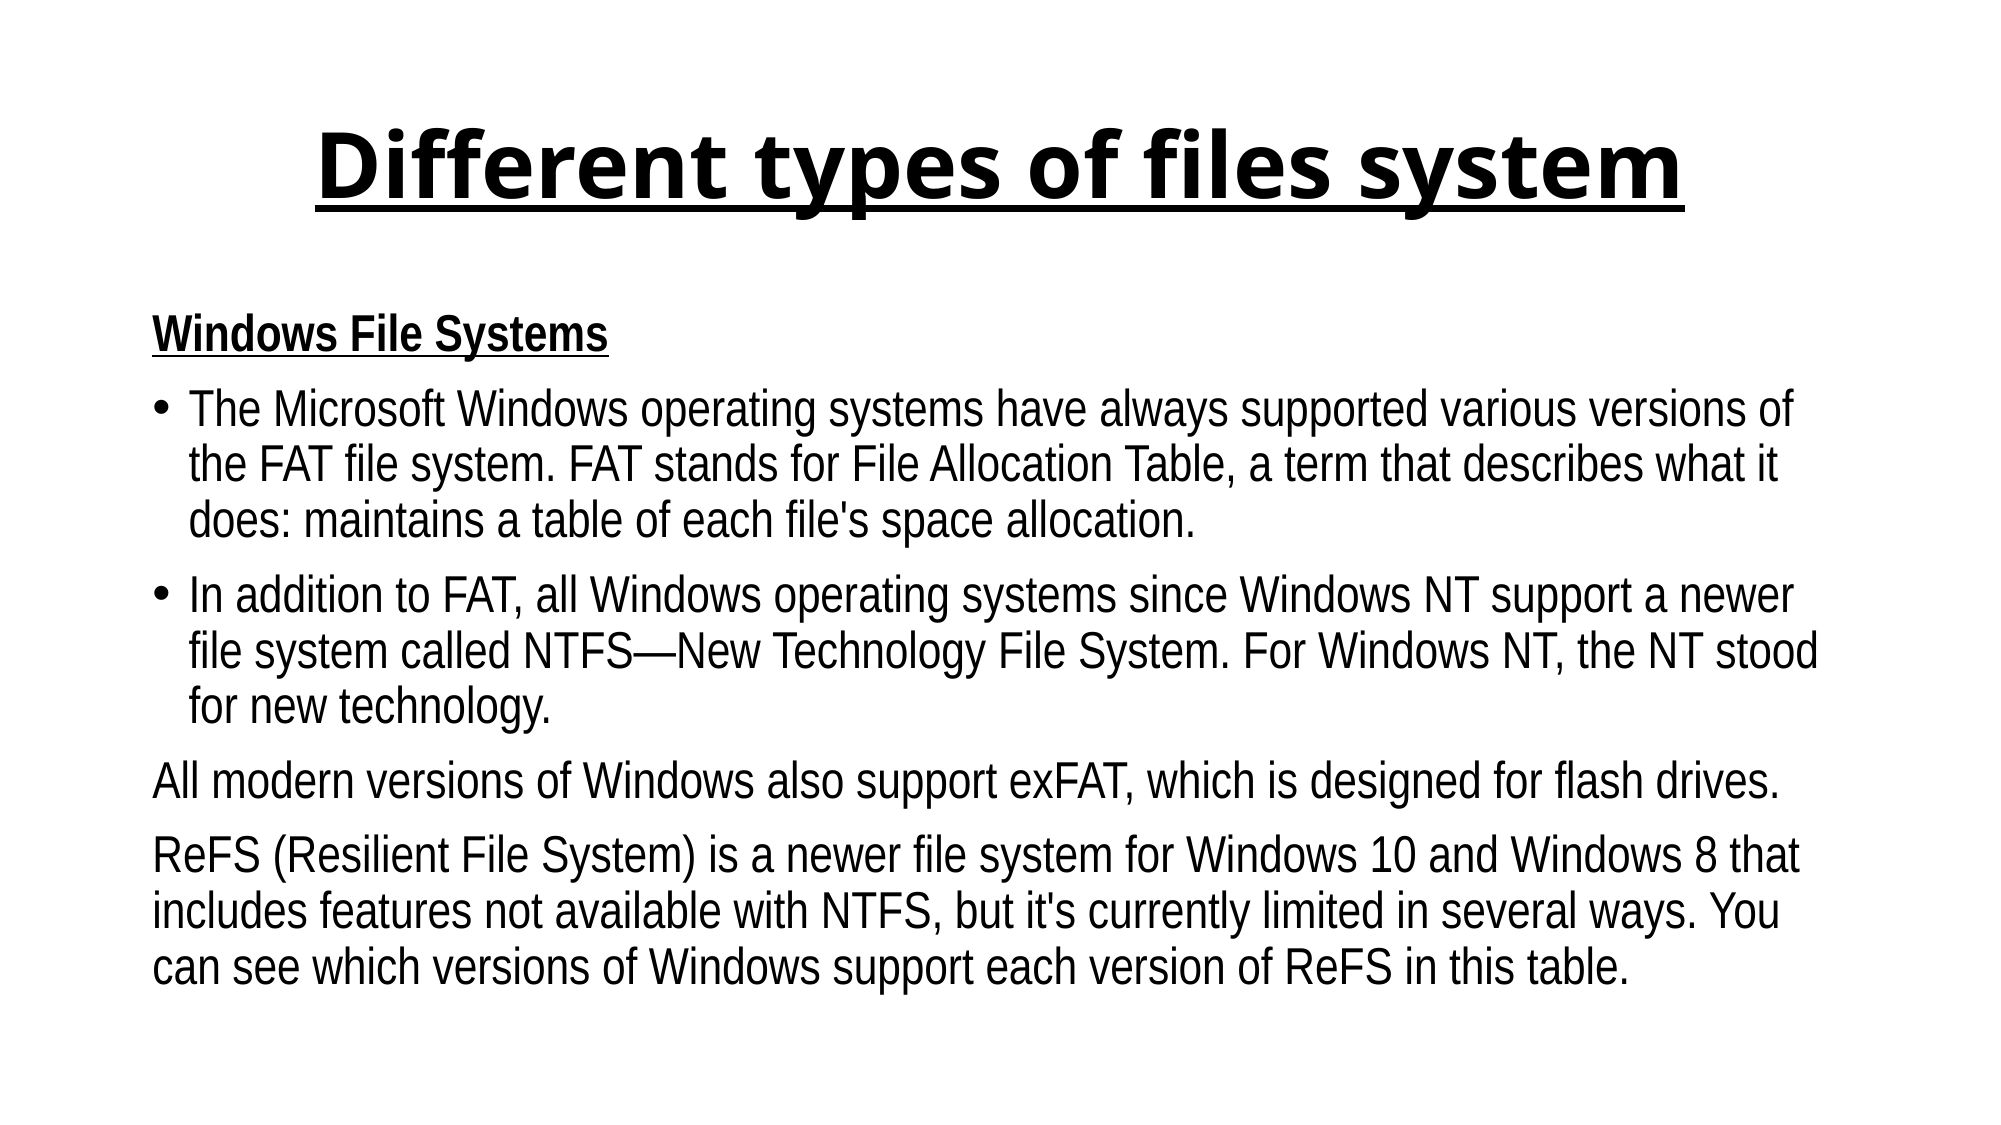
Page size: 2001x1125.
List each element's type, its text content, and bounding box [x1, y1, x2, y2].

title Different types of files system [137, 59, 1863, 278]
list Windows File Systems The Microsoft Windows operating systems have always supported various versions of the FAT file system. FAT stands for File Allocation Table, a term that describes what it does: maintains a table of each file's space allocation. In addition to FAT, all Windows operating systems since Windows NT support a newer file system called NTFS—New Technology File System. For Windows NT, the NT stood for new technology. All modern versions of Windows also support exFAT, which is designed for flash drives. ReFS (Resilient File System) is a newer file system for Windows 10 and Windows 8 that includes features not available with NTFS, but it's currently limited in several ways. You can see which versions of Windows support each version of ReFS in this table. [137, 299, 1863, 1014]
